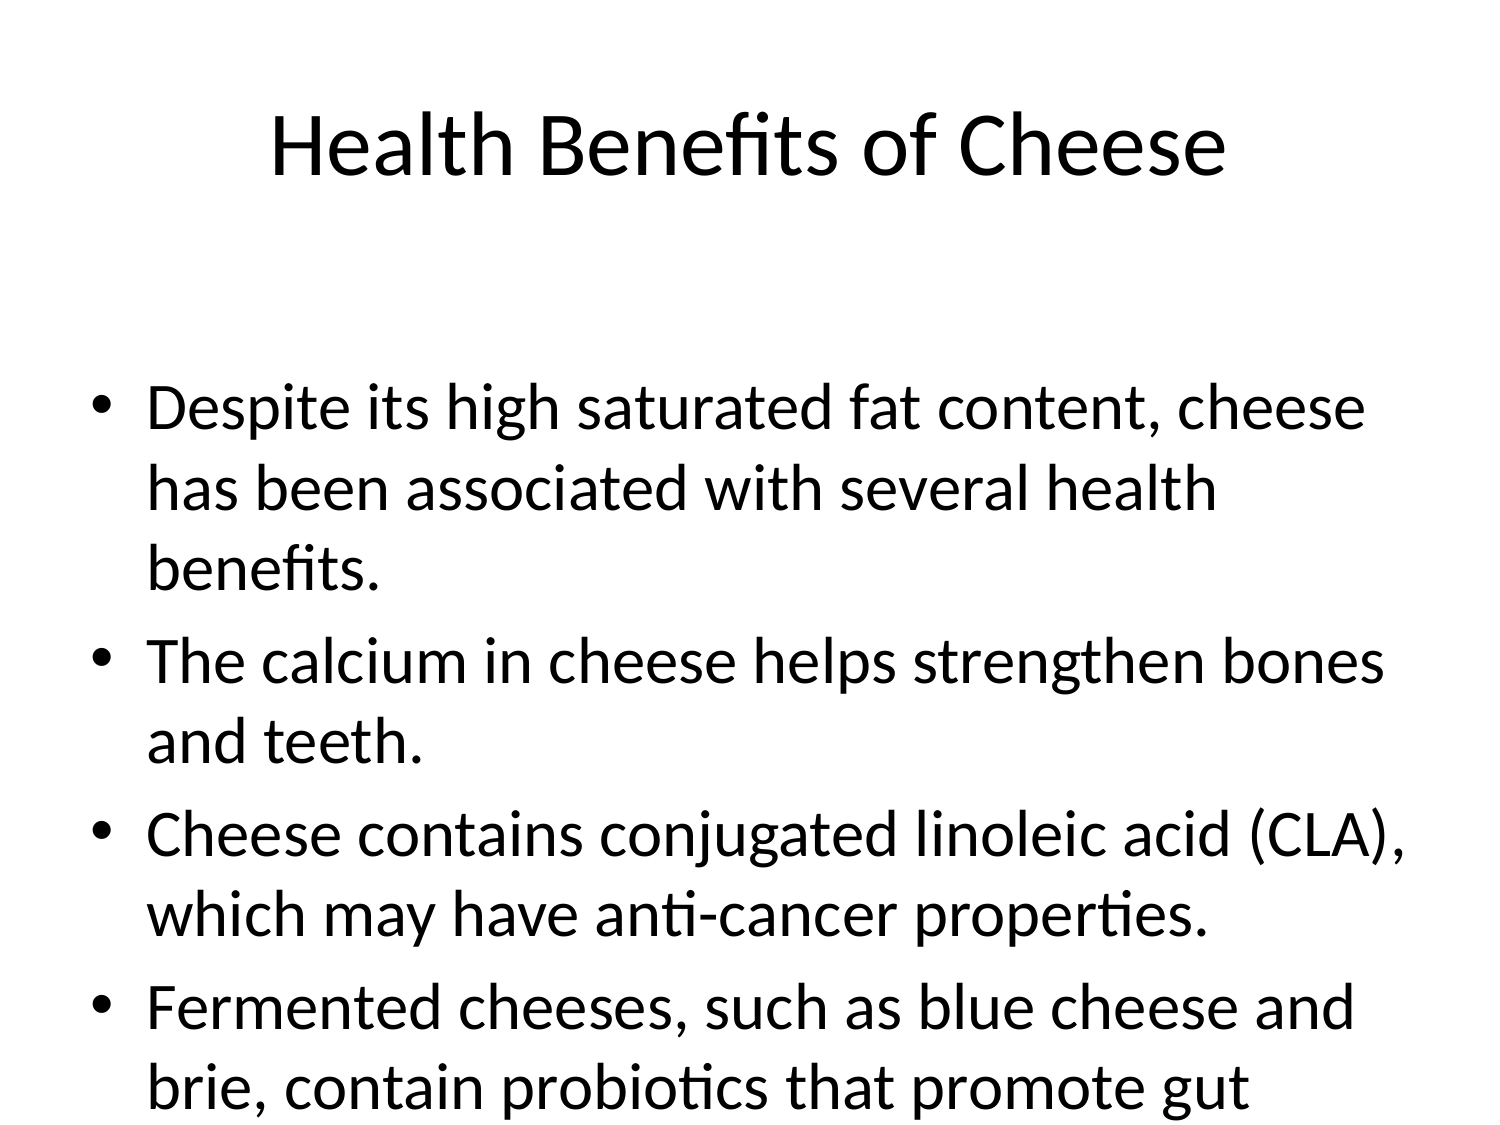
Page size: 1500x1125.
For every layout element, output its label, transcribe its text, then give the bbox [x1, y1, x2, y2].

title Health Benefits of Cheese [75, 45, 1425, 233]
list Despite its high saturated fat content, cheese has been associated with several health benefits. The calcium in cheese helps strengthen bones and teeth. Cheese contains conjugated linoleic acid (CLA), which may have anti-cancer properties. Fermented cheeses, such as blue cheese and brie, contain probiotics that promote gut health. Cheese is also a good source of high-quality protein that aids in muscle development and repair. The protein and fat in cheese can provide a feeling of satiety and help with weight management. [75, 262, 1425, 1005]
